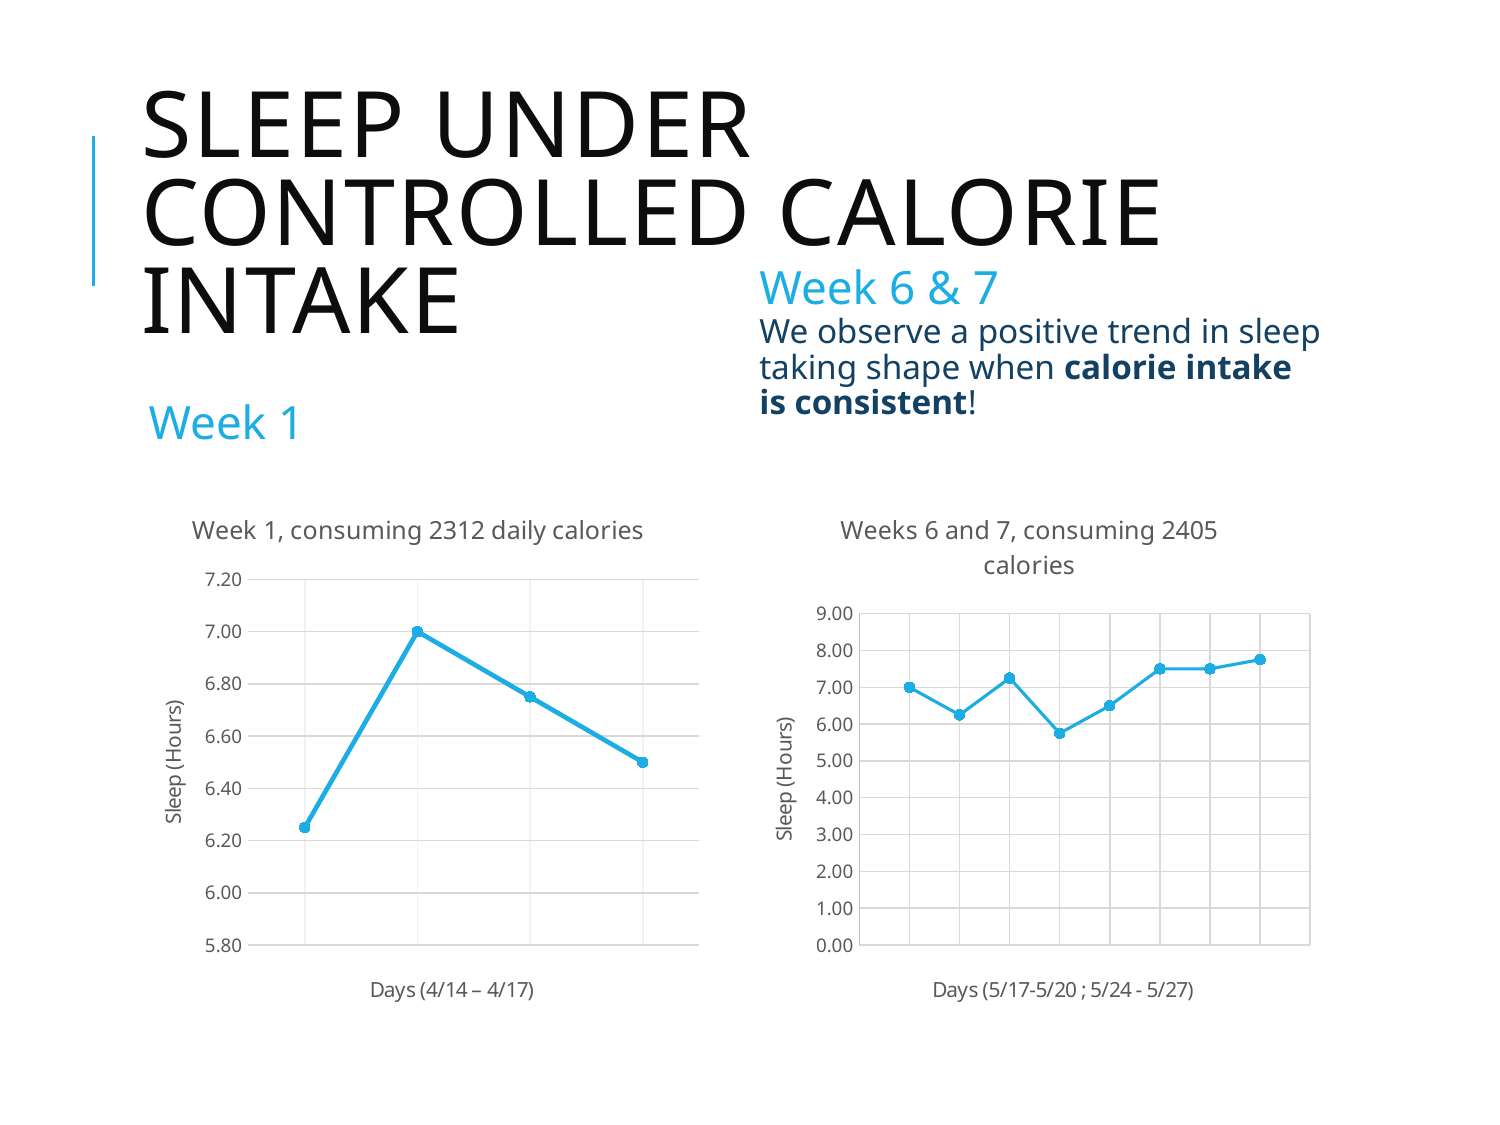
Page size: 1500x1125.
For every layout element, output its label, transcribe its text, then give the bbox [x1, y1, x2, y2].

chart [125, 486, 712, 1036]
chart [736, 486, 1323, 1036]
title Sleep under controlled calorie intake [126, 96, 1322, 342]
list Week 6 & 7 We observe a positive trend in sleep taking shape when calorie intake is consistent! [736, 249, 1350, 438]
list Week 1 [126, 357, 711, 483]
